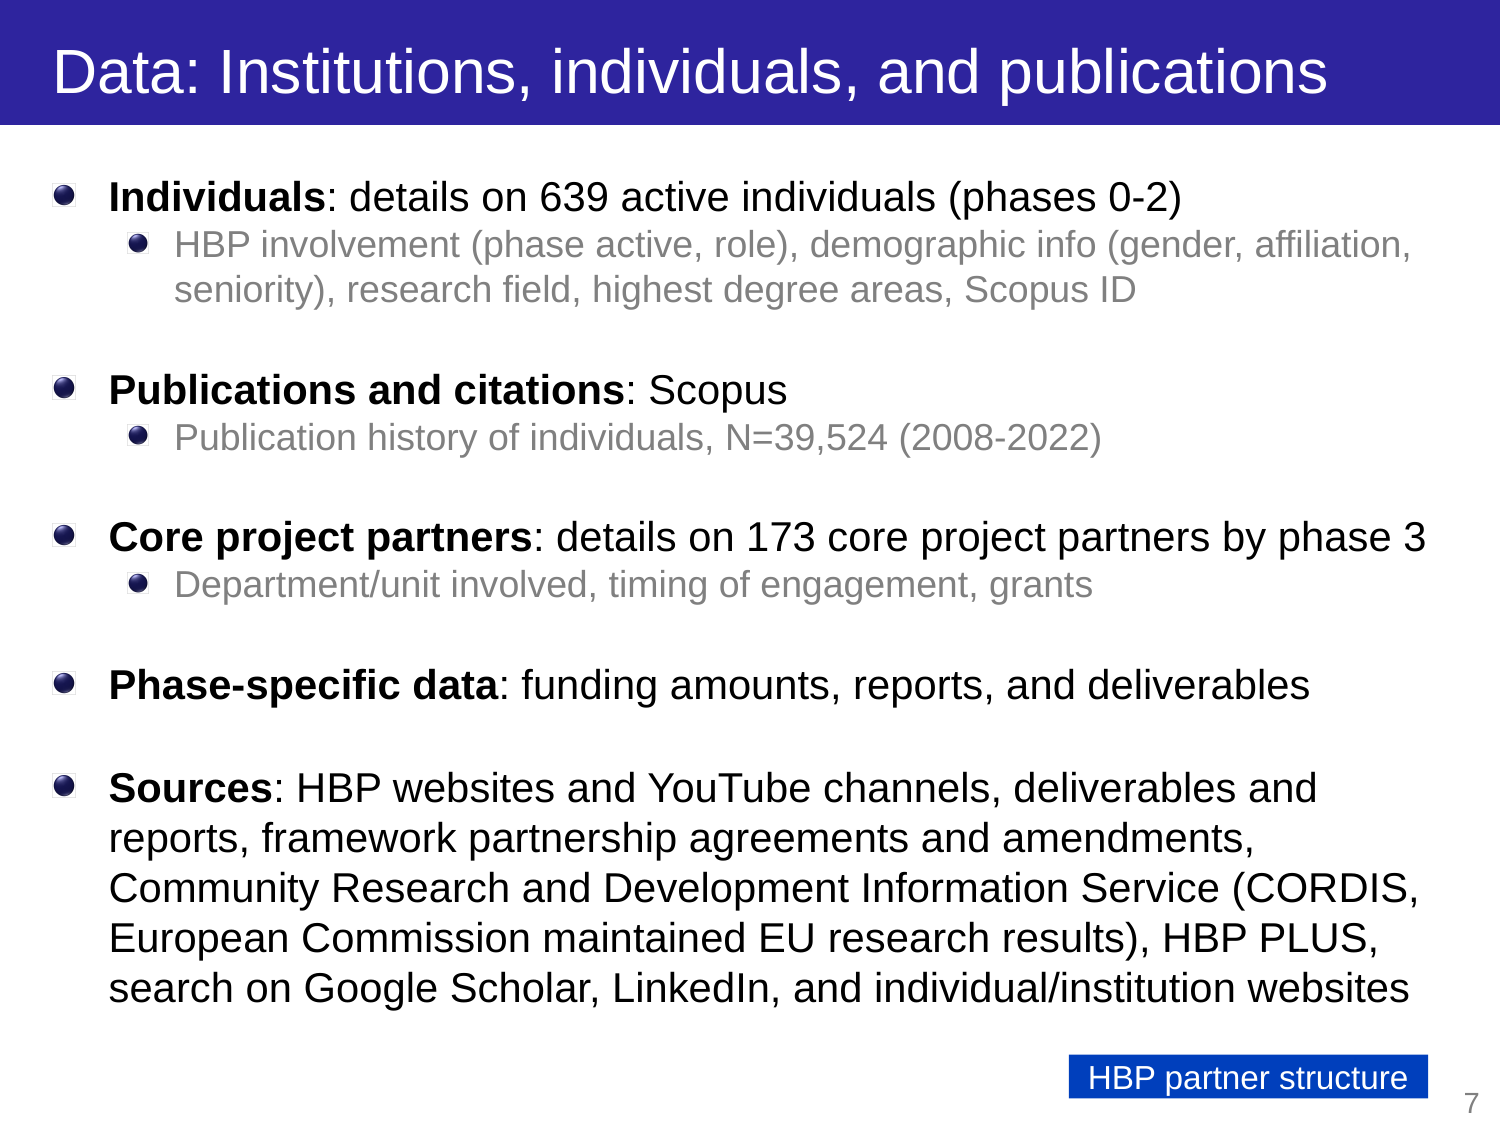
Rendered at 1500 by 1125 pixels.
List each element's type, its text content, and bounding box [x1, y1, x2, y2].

text_box HBP partner structure [1067, 1053, 1430, 1100]
list Individuals: details on 639 active individuals (phases 0-2) HBP involvement (phase active, role), demographic info (gender, affiliation, seniority), research field, highest degree areas, Scopus ID Publications and citations: Scopus Publication history of individuals, N=39,524 (2008-2022) Core project partners: details on 173 core project partners by phase 3 Department/unit involved, timing of engagement, grants Phase-specific data: funding amounts, reports, and deliverables Sources: HBP websites and YouTube channels, deliverables and reports, framework partnership agreements and amendments, Community Research and Development Information Service (CORDIS, European Commission maintained EU research results), HBP PLUS, search on Google Scholar, LinkedIn, and individual/institution websites [37, 162, 1463, 1069]
title Data: Institutions, individuals, and publications [37, 24, 1475, 113]
picture [52, 671, 76, 695]
picture [52, 773, 76, 798]
picture [127, 424, 149, 446]
picture [52, 375, 76, 400]
picture [52, 523, 76, 547]
picture [52, 183, 76, 207]
picture [127, 572, 149, 594]
picture [127, 232, 149, 254]
